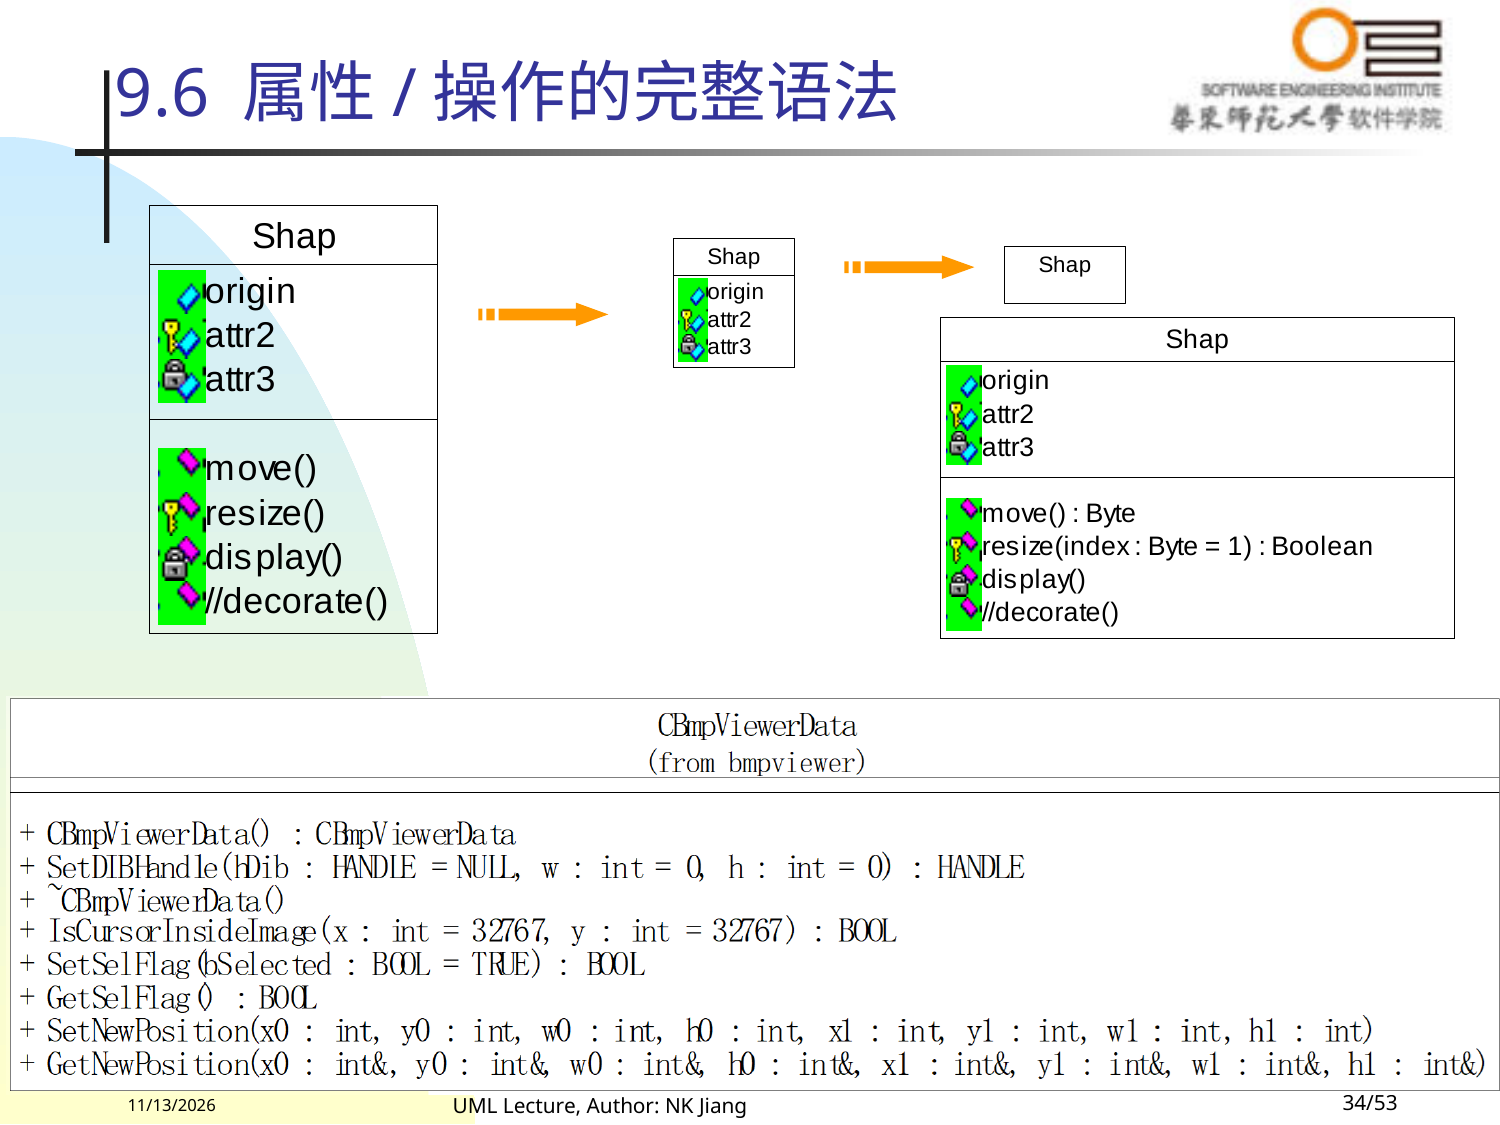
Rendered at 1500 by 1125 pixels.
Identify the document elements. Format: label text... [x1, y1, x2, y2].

text_box [498, 302, 609, 327]
text_box [852, 261, 861, 274]
text_box [864, 255, 975, 279]
text_box [844, 261, 849, 274]
picture [914, 243, 1484, 658]
text_box [478, 308, 483, 321]
picture [1149, 0, 1463, 138]
footer UML Lecture, Author: NK Jiang [362, 1103, 838, 1125]
picture [666, 231, 804, 377]
slide_number 34/53 [1099, 1103, 1413, 1125]
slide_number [112, 1103, 362, 1125]
picture [5, 696, 1500, 1096]
title 9.6 属性/操作的完整语法 [99, 24, 1163, 138]
text_box [486, 308, 495, 321]
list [135, 184, 458, 658]
